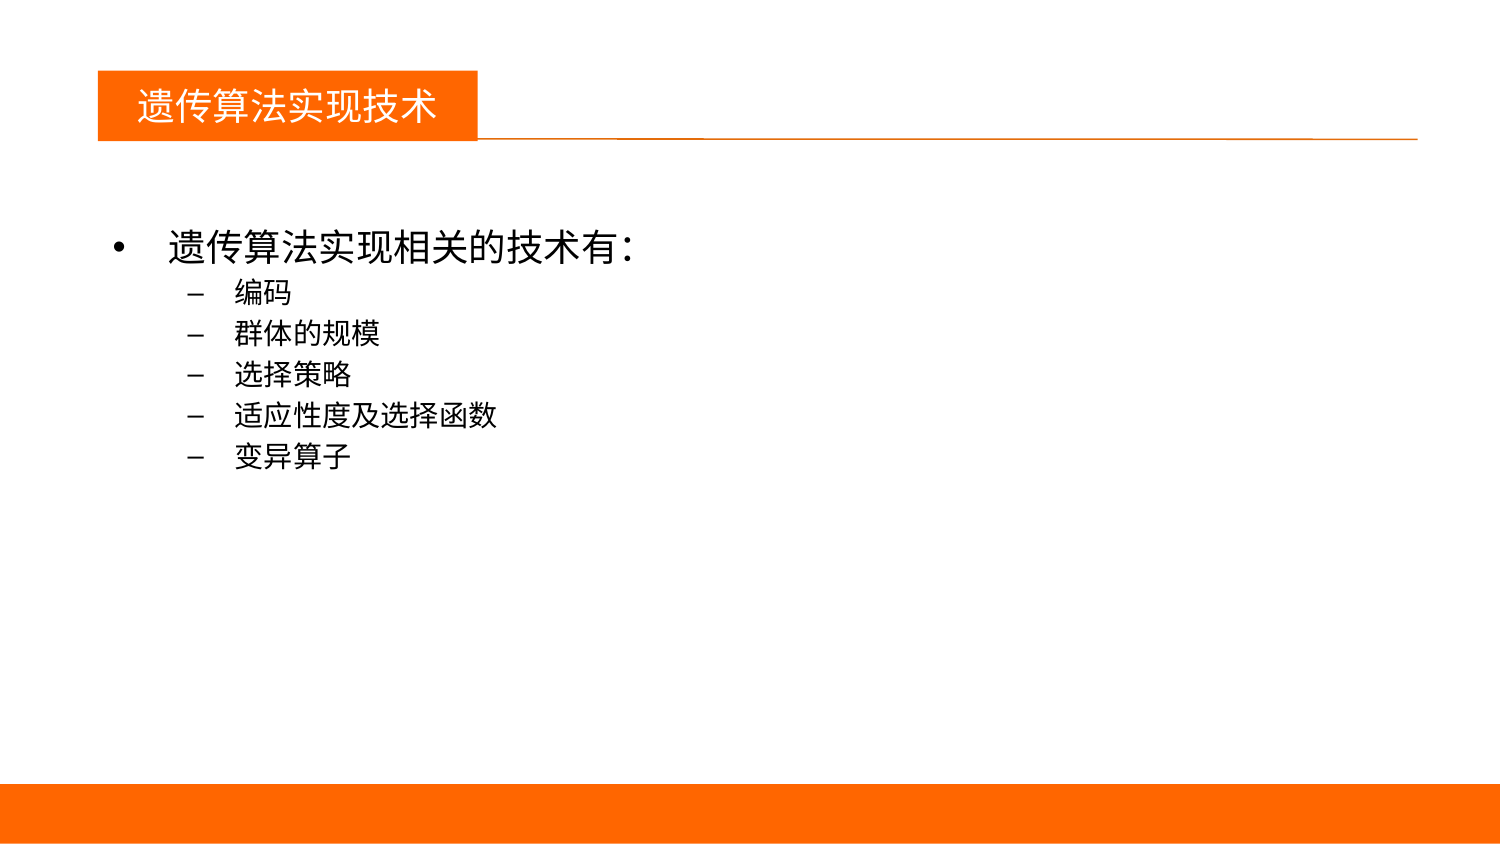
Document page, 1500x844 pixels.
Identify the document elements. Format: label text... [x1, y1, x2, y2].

text_box [0, 782, 1500, 844]
text_box [99, 70, 130, 147]
text_box 遗传算法实现相关的技术有： 编码 群体的规模 选择策略 适应性度及选择函数 变异算子 [97, 164, 1418, 481]
text_box 遗传算法实现技术 [96, 68, 480, 143]
